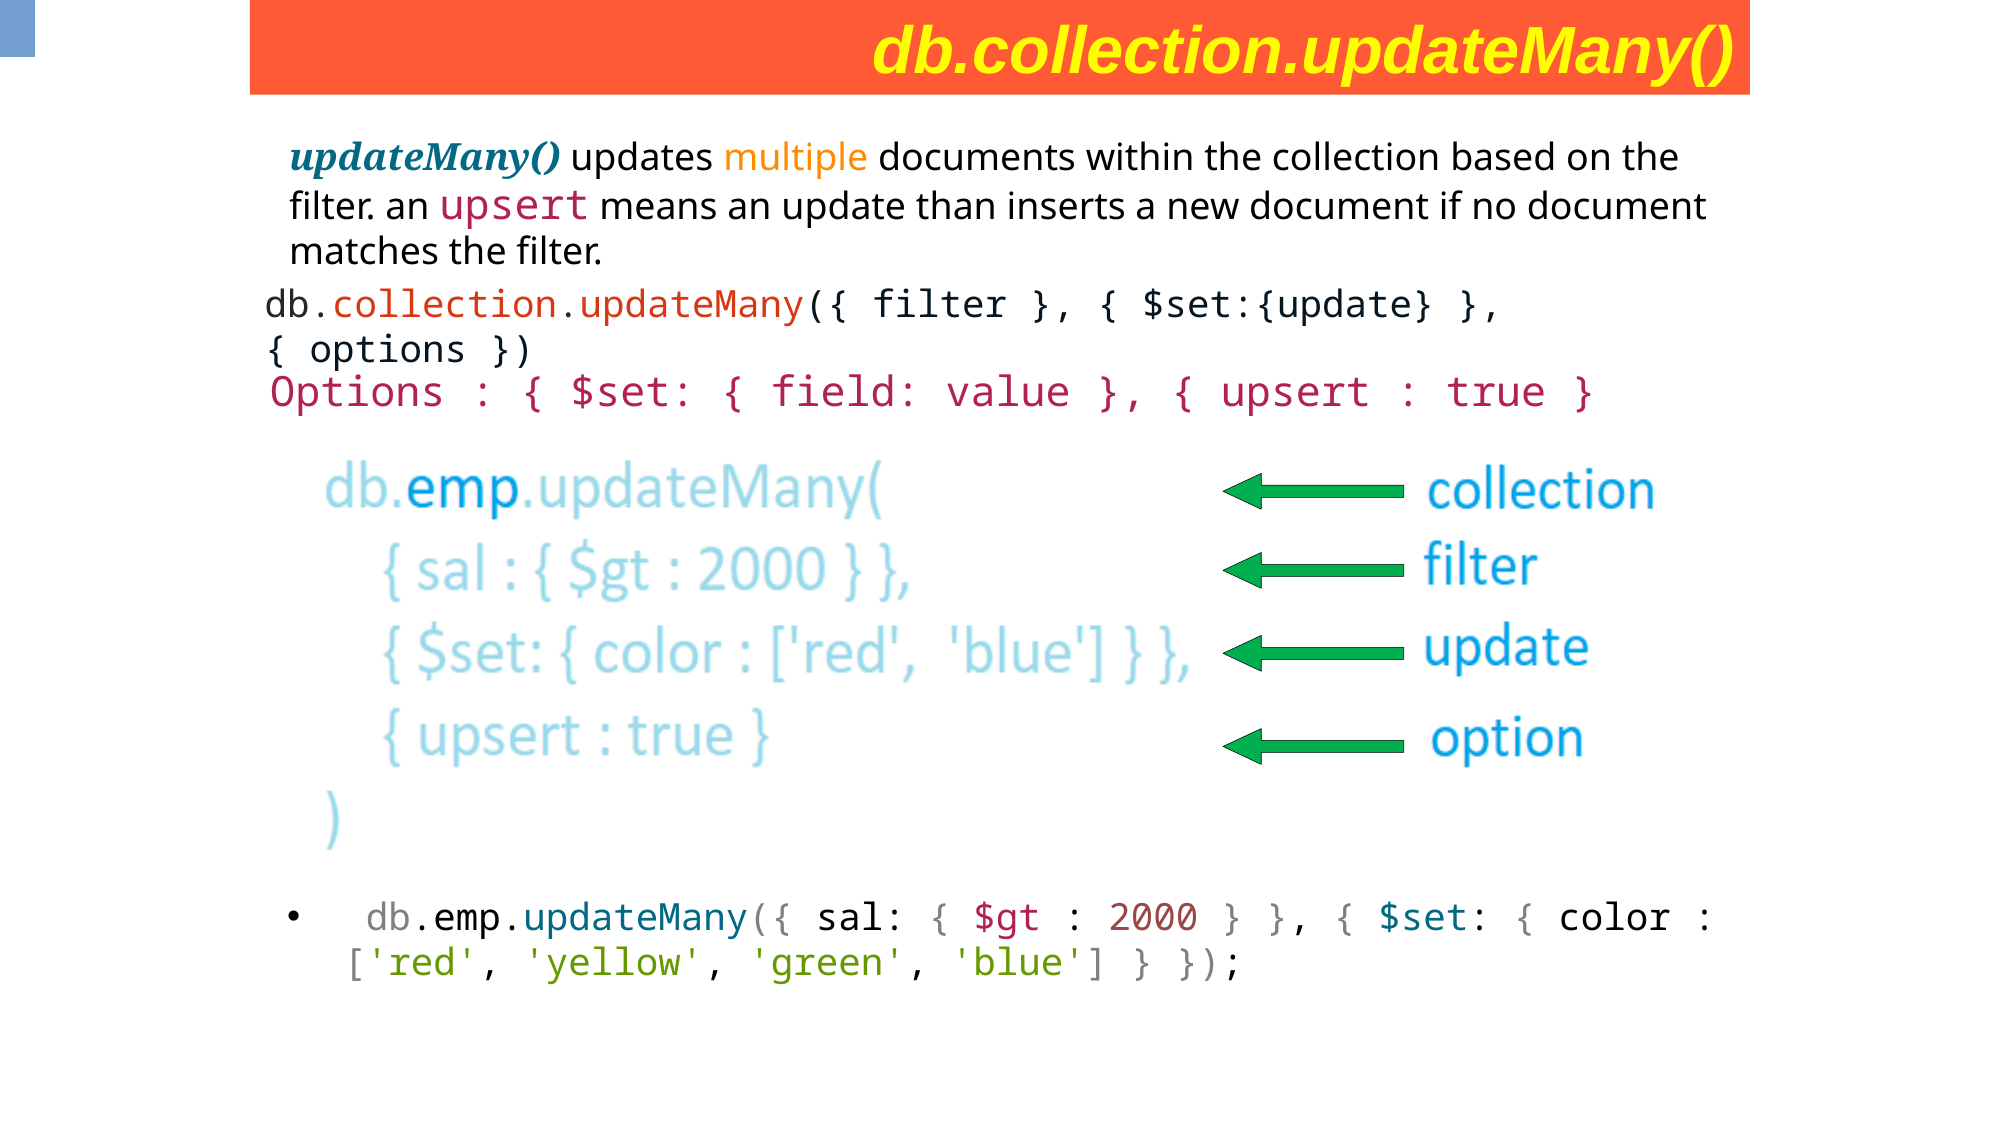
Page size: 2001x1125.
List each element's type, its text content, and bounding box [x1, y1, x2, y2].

text_box Options : { $set: { field: value }, { upsert : true } [255, 357, 1726, 423]
text_box db.collection.updateMany({ filter }, { $set:{update} }, { options }) [249, 272, 1804, 377]
text_box db.emp.updateMany({ sal: { $gt : 2000 } }, { $set: { color : ['red', 'yellow', 'green', 'blue'] } }); [272, 885, 1778, 991]
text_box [318, 448, 1663, 858]
text_box updateMany() updates multiple documents within the collection based on the filter. an upsert means an update than inserts a new document if no document matches the filter. [274, 125, 1726, 272]
text_box db.collection.updateMany() [249, 0, 1750, 95]
